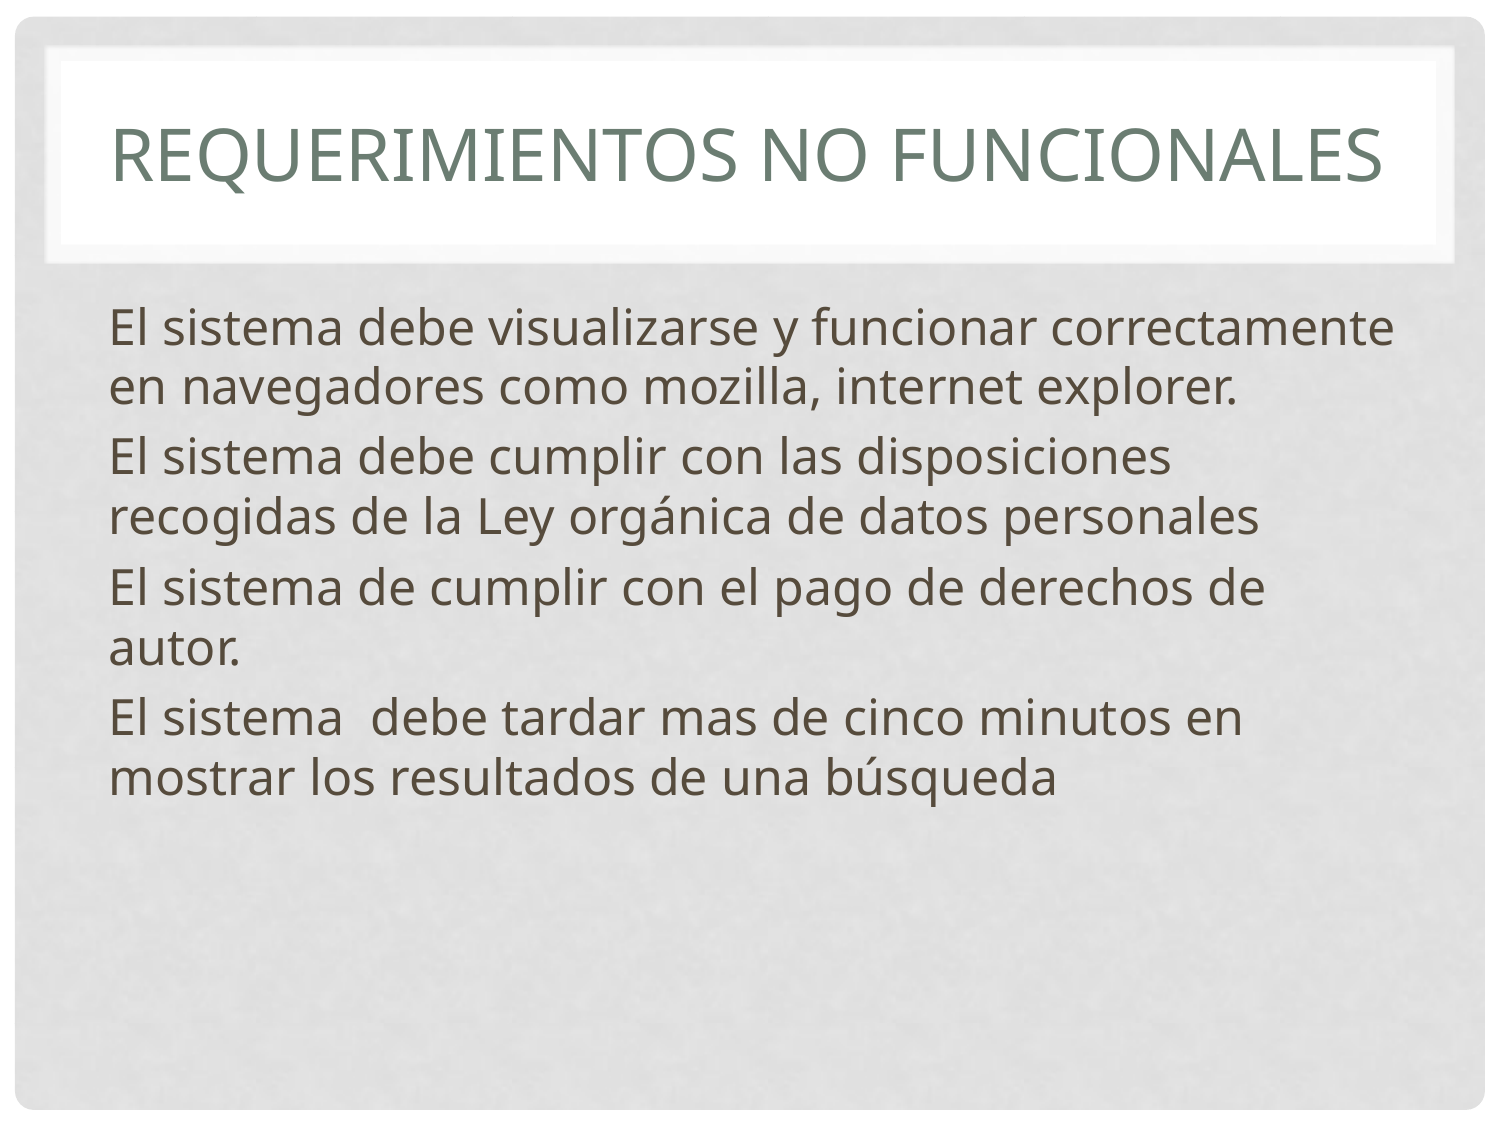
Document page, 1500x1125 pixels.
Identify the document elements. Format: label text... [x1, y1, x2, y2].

list El sistema debe visualizarse y funcionar correctamente en navegadores como mozilla, internet explorer. El sistema debe cumplir con las disposiciones recogidas de la Ley orgánica de datos personales El sistema de cumplir con el pago de derechos de autor. El sistema debe tardar mas de cinco minutos en mostrar los resultados de una búsqueda [75, 287, 1425, 1005]
title REQUERIMIENTOS NO FUNCIONALES [69, 66, 1425, 238]
